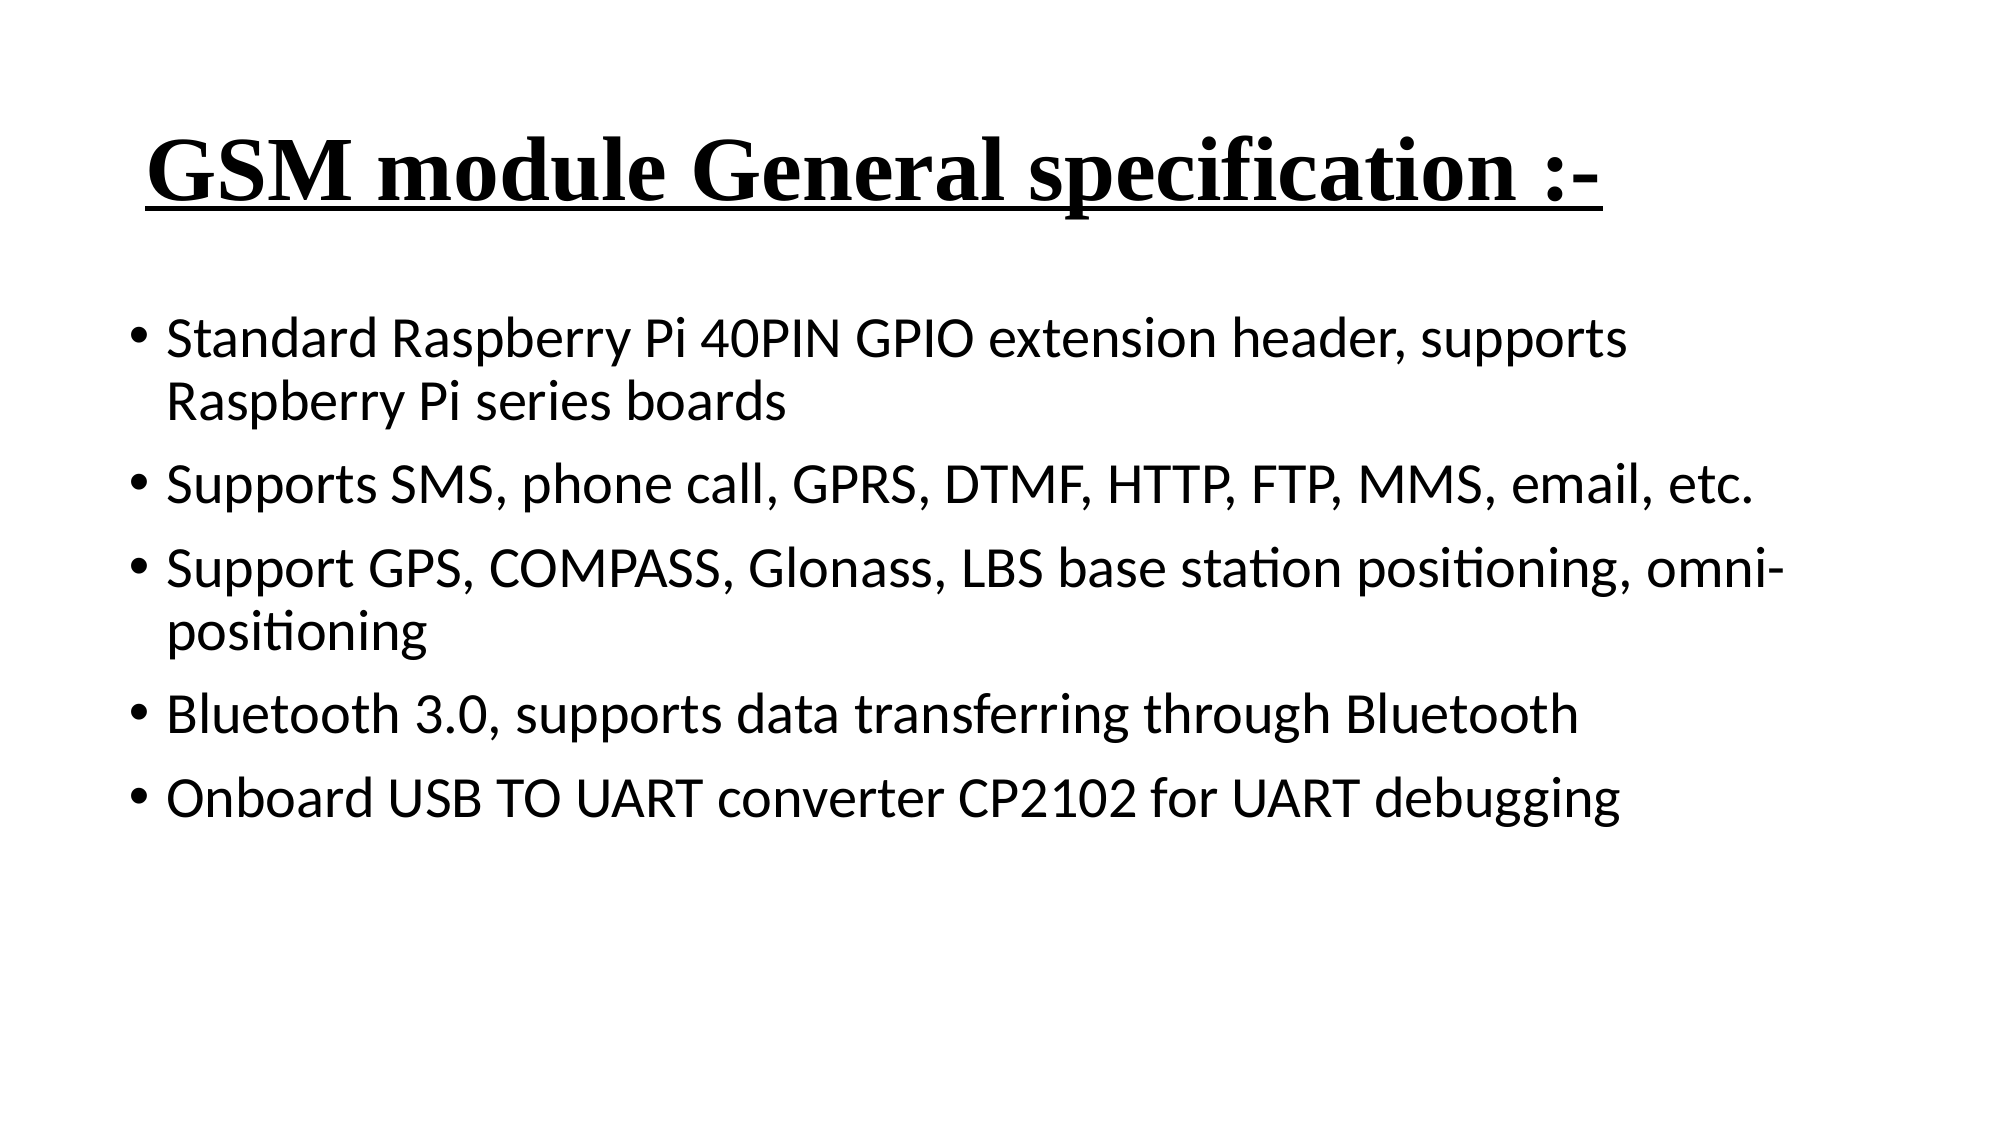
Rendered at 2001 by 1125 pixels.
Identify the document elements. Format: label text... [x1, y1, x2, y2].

title GSM module General specification :- [130, 62, 1856, 280]
list Standard Raspberry Pi 40PIN GPIO extension header, supports Raspberry Pi series boards Supports SMS, phone call, GPRS, DTMF, HTTP, FTP, MMS, email, etc. Support GPS, COMPASS, Glonass, LBS base station positioning, omni-positioning Bluetooth 3.0, supports data transferring through Bluetooth Onboard USB TO UART converter CP2102 for UART debugging [113, 299, 1839, 1125]
